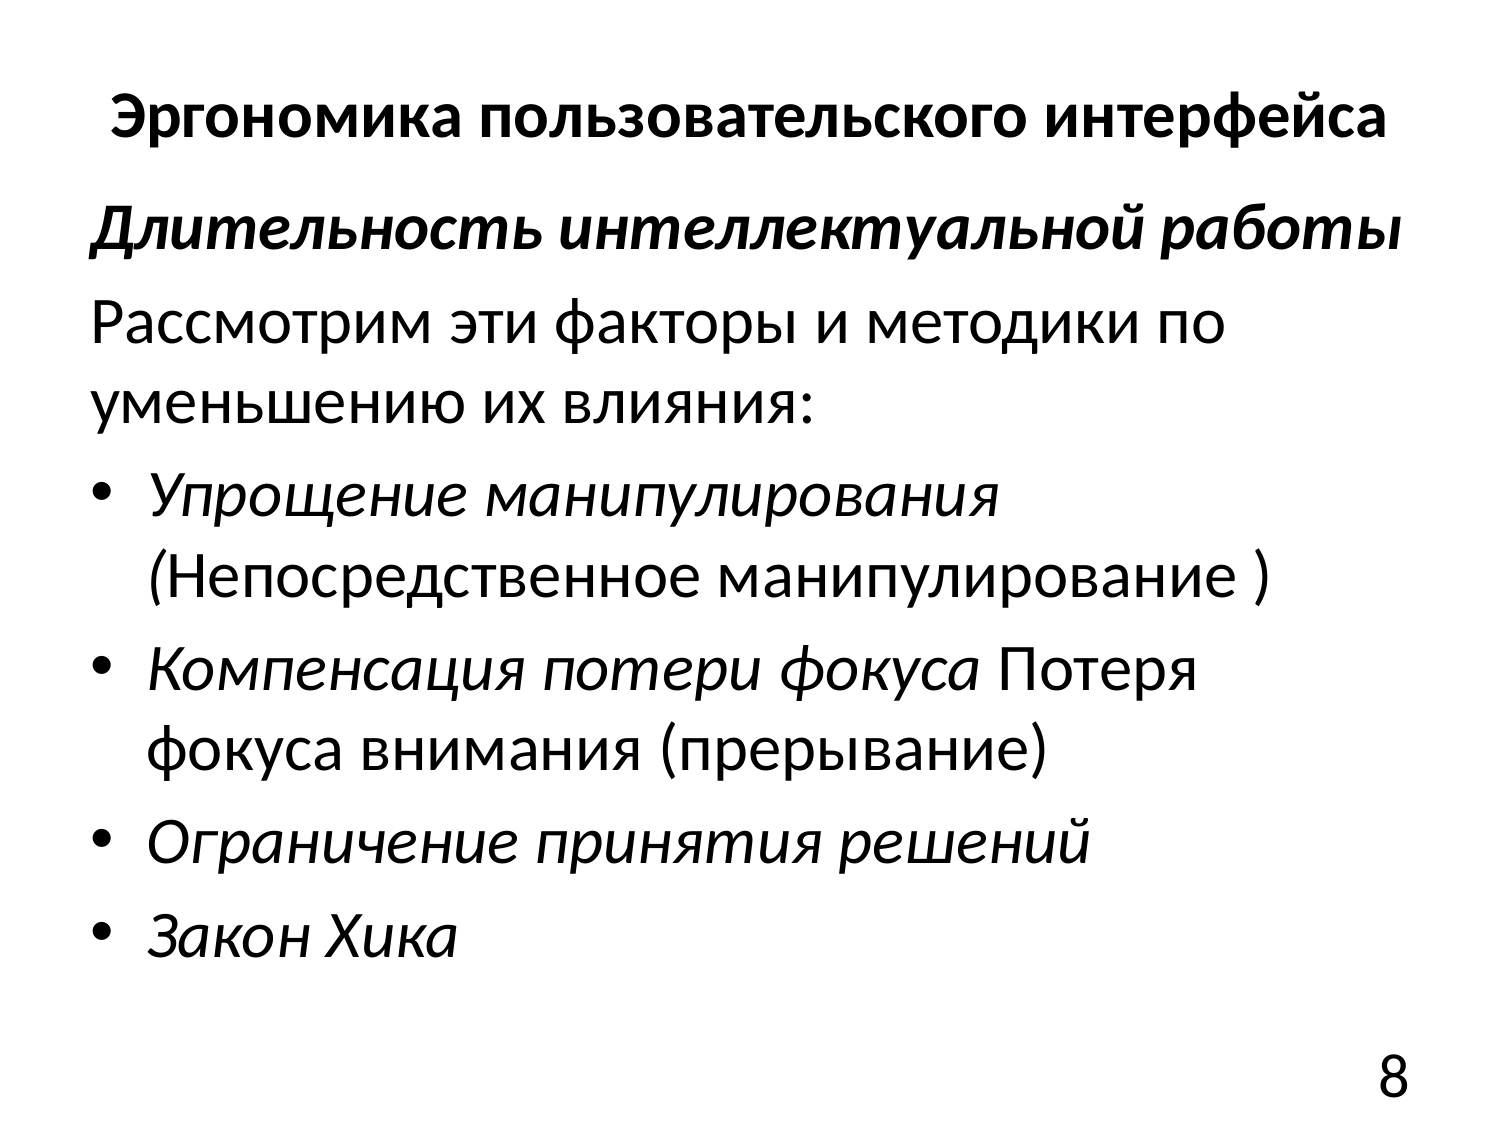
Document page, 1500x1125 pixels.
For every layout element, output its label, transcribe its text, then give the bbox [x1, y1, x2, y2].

title Эргономика пользовательского интерфейса [75, 45, 1425, 175]
list Длительность интеллектуальной работы Рассмотрим эти факторы и методики по уменьшению их влияния: Упрощение манипулирования (Непосредственное манипулирование ) Компенсация потери фокуса Потеря фокуса внимания (прерывание) Ограничение принятия решений Закон Хика [75, 175, 1425, 1005]
slide_number 8 [1074, 1042, 1425, 1103]
